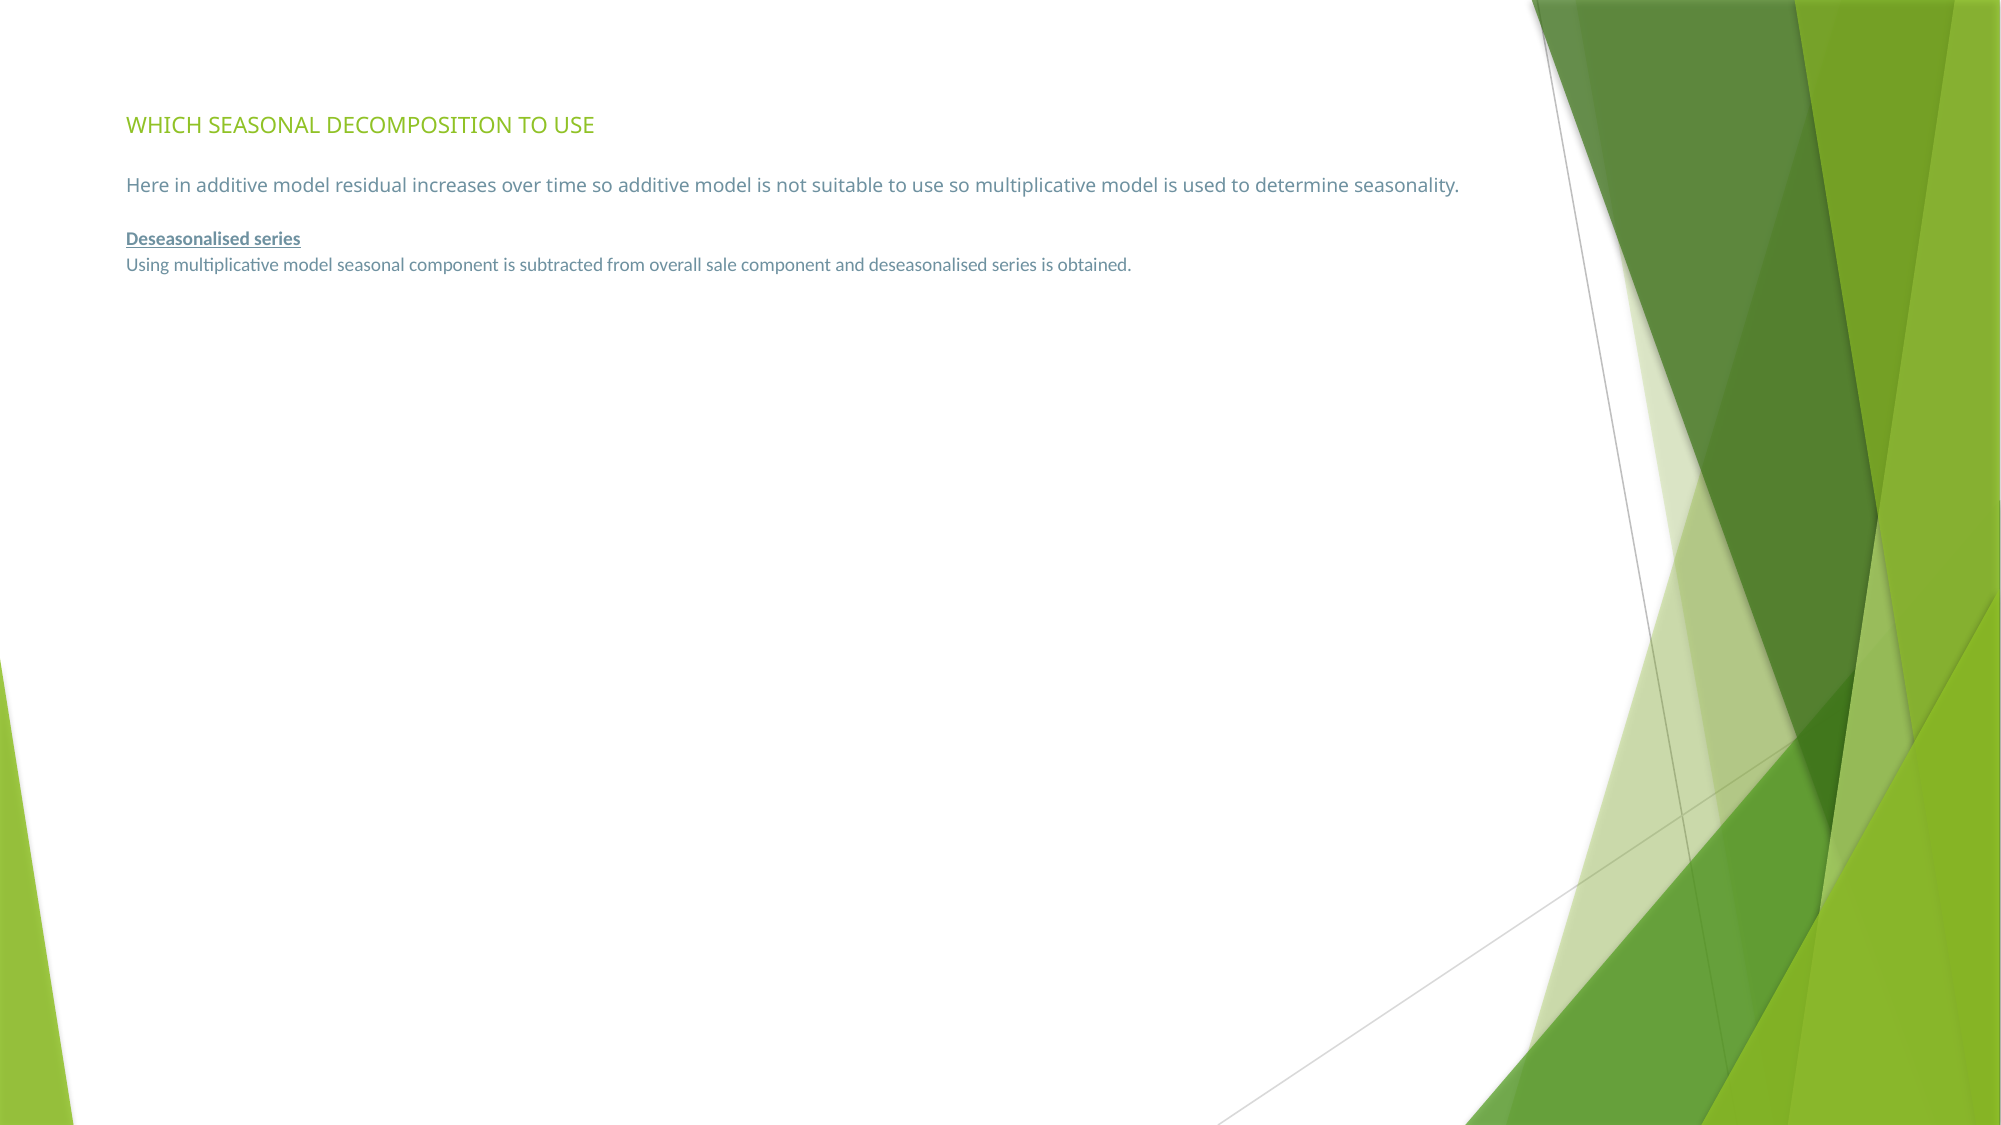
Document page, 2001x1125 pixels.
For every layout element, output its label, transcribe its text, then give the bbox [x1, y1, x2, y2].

title WHICH SEASONAL DECOMPOSITION TO USE Here in additive model residual increases over time so additive model is not suitable to use so multiplicative model is used to determine seasonality. Deseasonalised series Using multiplicative model seasonal component is subtracted from overall sale component and deseasonalised series is obtained. [111, 99, 1522, 317]
